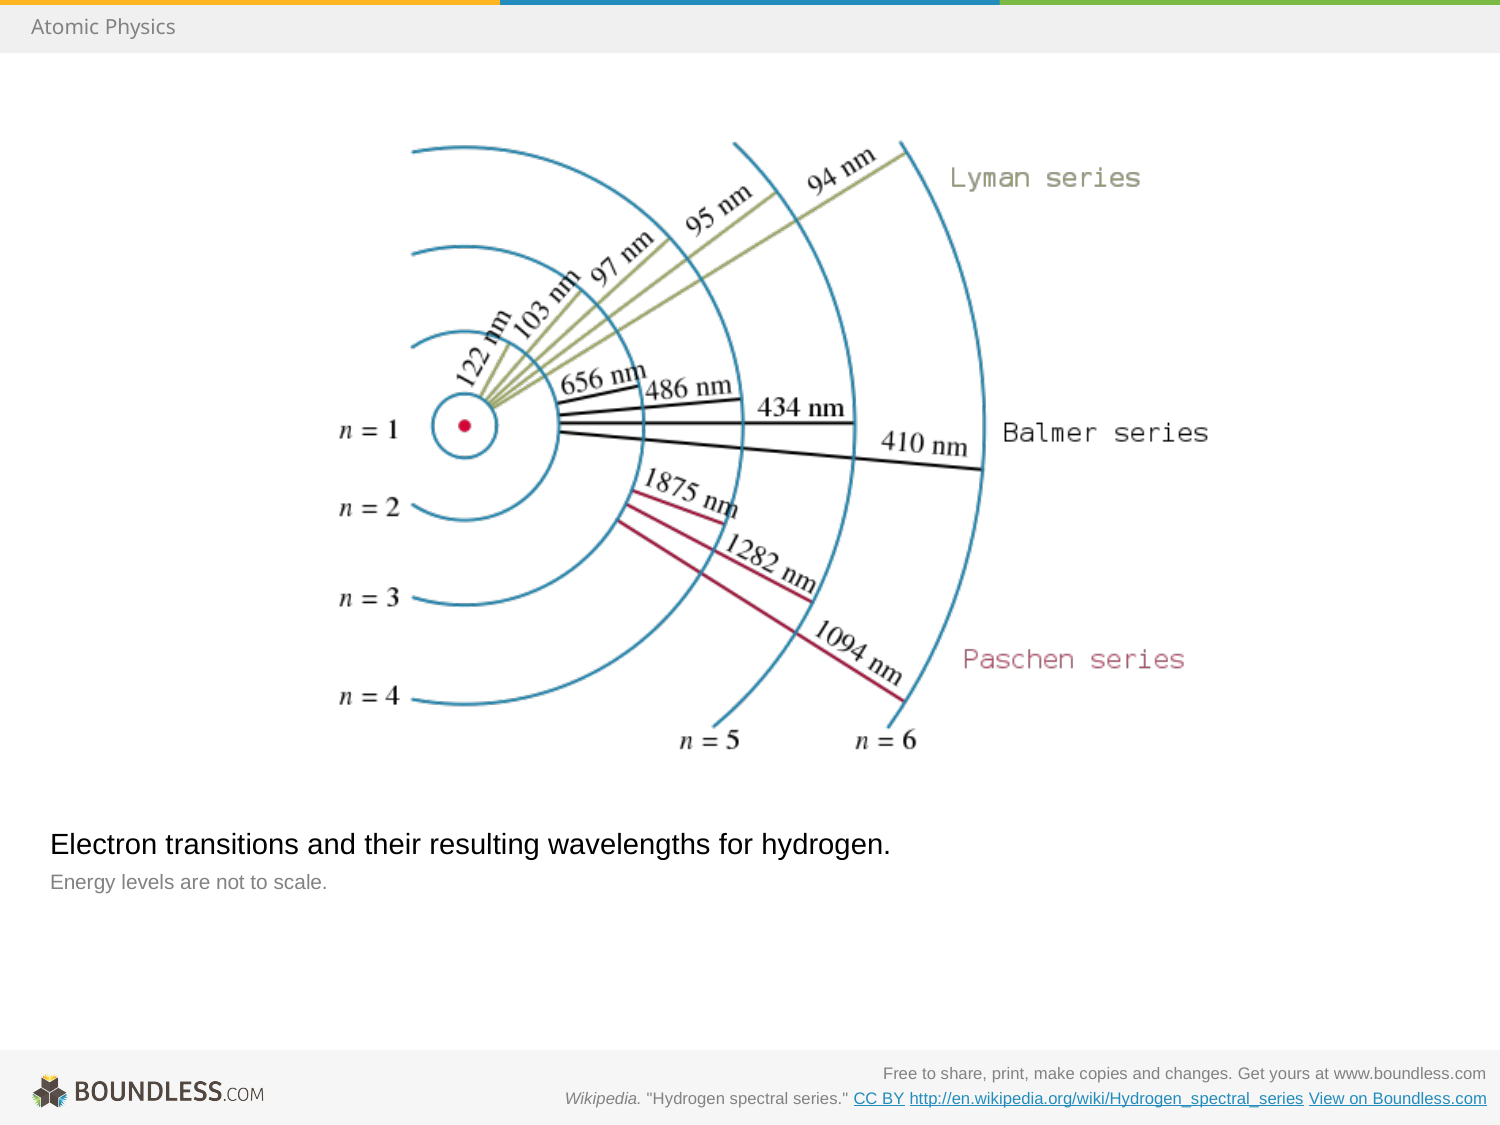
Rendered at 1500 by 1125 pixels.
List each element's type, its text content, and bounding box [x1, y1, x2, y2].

list Electron transitions and their resulting wavelengths for hydrogen. Energy levels are not to scale. [50, 825, 1450, 1038]
text_box Wikipedia. "Hydrogen spectral series." CC BY http://en.wikipedia.org/wiki/Hydrogen_spectral_series View on Boundless.com [274, 1087, 1488, 1125]
picture [274, 87, 1226, 801]
text_box Atomic Physics [31, 13, 1475, 38]
text_box [0, 2, 1500, 54]
text_box [0, 1050, 1500, 1125]
text_box Free to share, print, make copies and changes. Get yours at www.boundless.com [649, 1062, 1488, 1087]
picture [30, 1072, 265, 1109]
